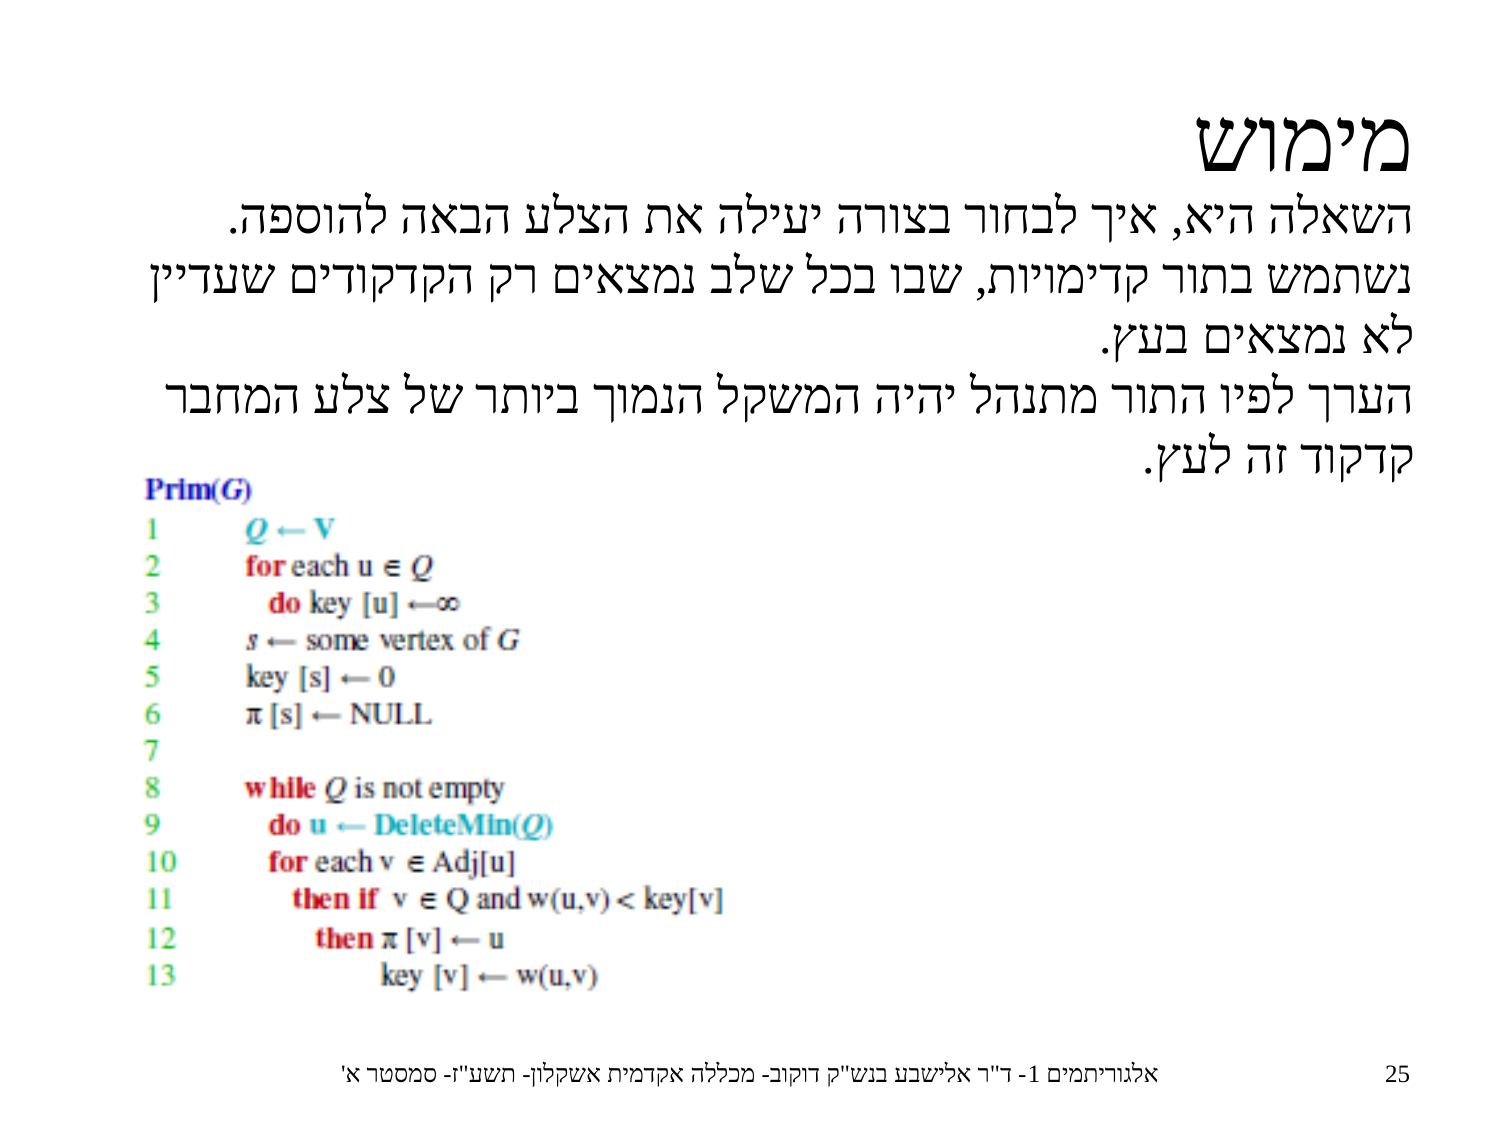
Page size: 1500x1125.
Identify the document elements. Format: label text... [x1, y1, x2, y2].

text_box השאלה היא, איך לבחור בצורה יעילה את הצלע הבאה להוספה. נשתמש בתור קדימויות, שבו בכל שלב נמצאים רק הקדקודים שעדיין לא נמצאים בעץ. הערך לפיו התור מתנהל יהיה המשקל הנמוך ביותר של צלע המחבר קדקוד זה לעץ. [81, 175, 1430, 491]
picture [105, 445, 745, 1055]
slide_number 25 [1074, 1042, 1425, 1103]
text_box מימוש [58, 46, 1430, 222]
footer אלגוריתמים 1- ד"ר אלישבע בנש"ק דוקוב- מכללה אקדמית אשקלון- תשע"ז- סמסטר א' [304, 1042, 1074, 1103]
